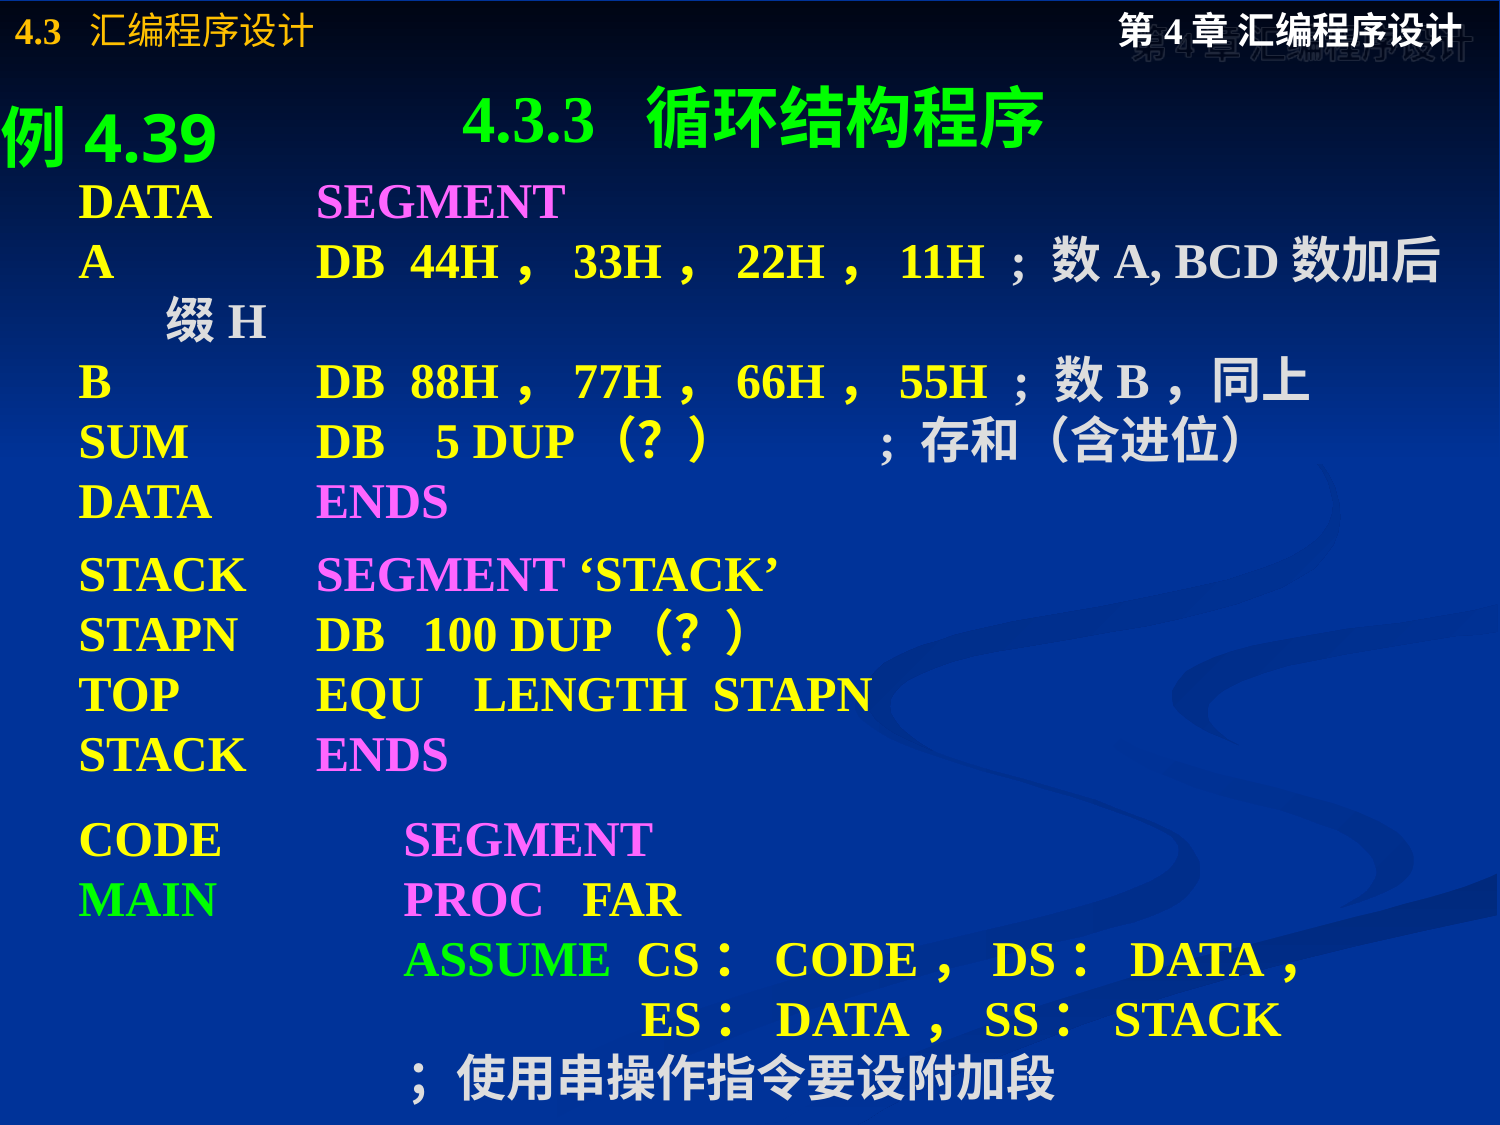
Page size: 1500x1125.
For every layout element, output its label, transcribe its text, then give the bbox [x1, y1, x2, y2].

list DATA SEGMENT A DB 44H，33H，22H，11H ; 数A, BCD数加后缀H B DB 88H，77H，66H，55H ; 数B，同上 SUM DB 5 DUP（？） ; 存和（含进位） DATA ENDS STACK SEGMENT ‘STACK’ STAPN DB 100 DUP（？） TOP EQU LENGTH STAPN STACK ENDS CODE SEGMENT MAIN PROC FAR ASSUME CS：CODE，DS：DATA， ES：DATA，SS：STACK ；使用串操作指令要设附加段 [63, 161, 1500, 1081]
title 4.3.3 循环结构程序 [78, 60, 1430, 161]
text_box 例4.39 [0, 88, 233, 184]
